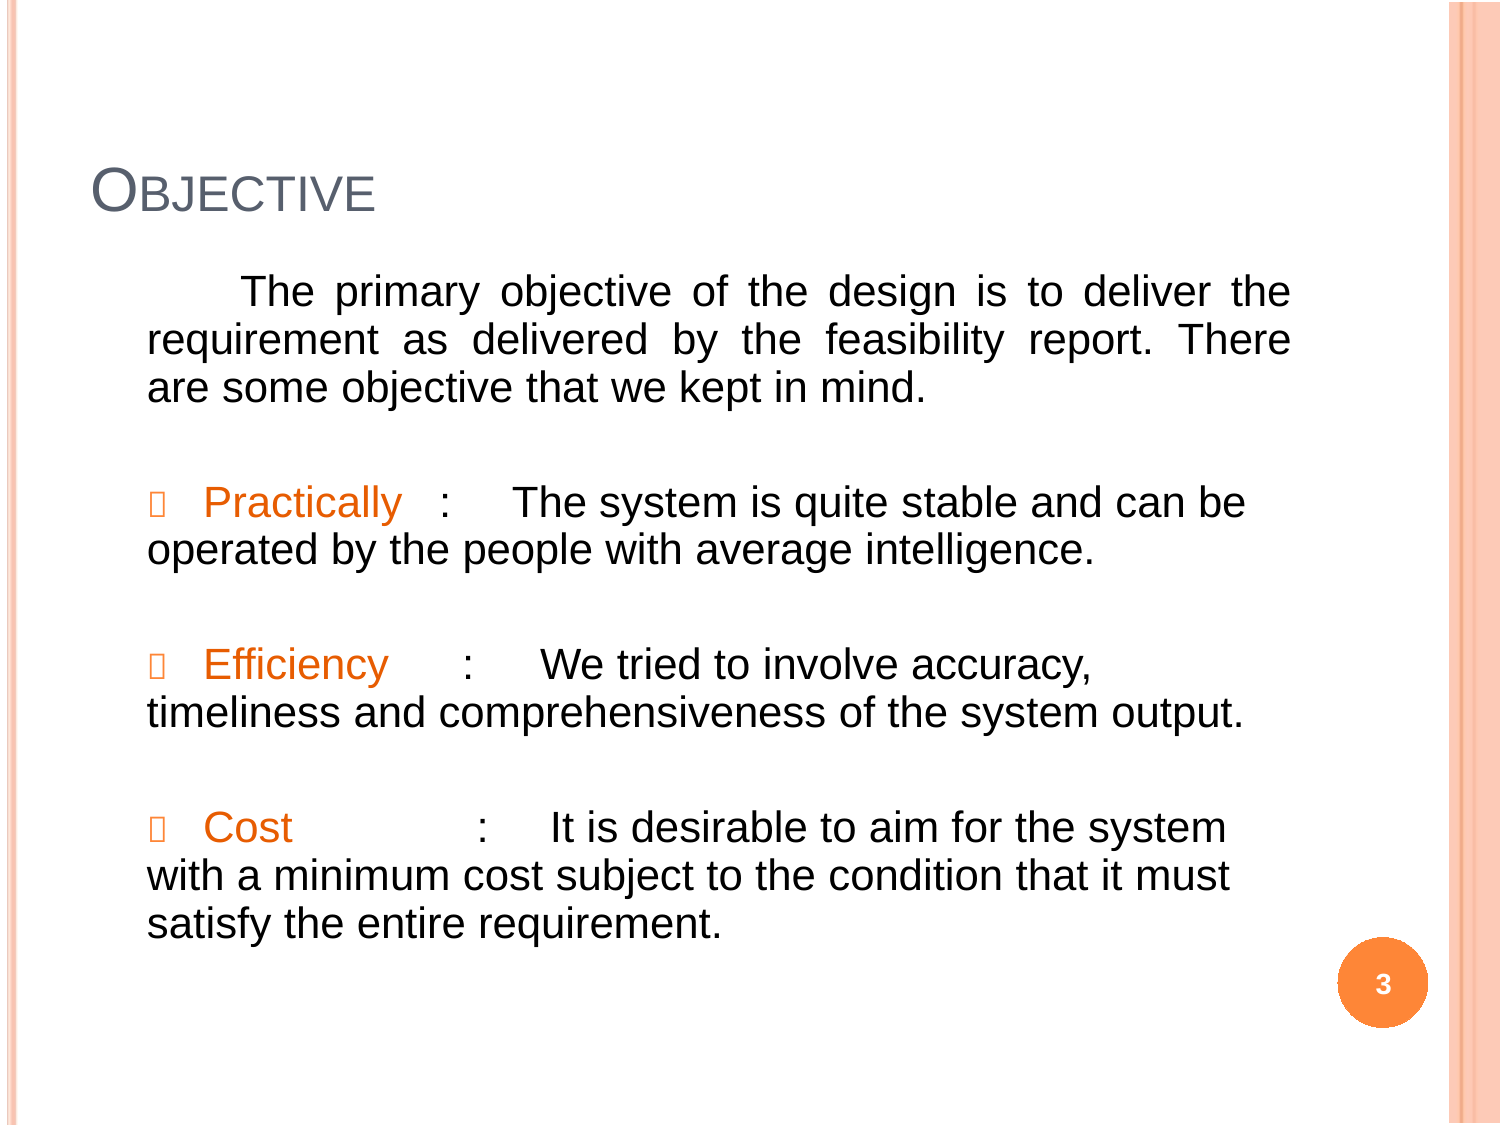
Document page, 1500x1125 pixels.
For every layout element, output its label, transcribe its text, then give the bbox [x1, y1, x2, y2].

picture [1449, 1, 1500, 1124]
text_box  Cost : It is desirable to aim for the system with a minimum cost subject to the condition that it must satisfy the entire requirement. [146, 803, 1268, 955]
text_box 3 [1375, 967, 1399, 1008]
text_box The primary objective of the design is to deliver the requirement as delivered by the feasibility report. There are some objective that we kept in mind. [146, 267, 1292, 419]
text_box [1337, 937, 1428, 1028]
text_box  Practically : The system is quite stable and can be operated by the people with average intelligence. [146, 477, 1288, 582]
text_box  Efficiency : We tried to involve accuracy, timeliness and comprehensiveness of the system output. [146, 640, 1251, 744]
text_box OBJECTIVE [89, 154, 384, 232]
picture [7, 0, 18, 1125]
